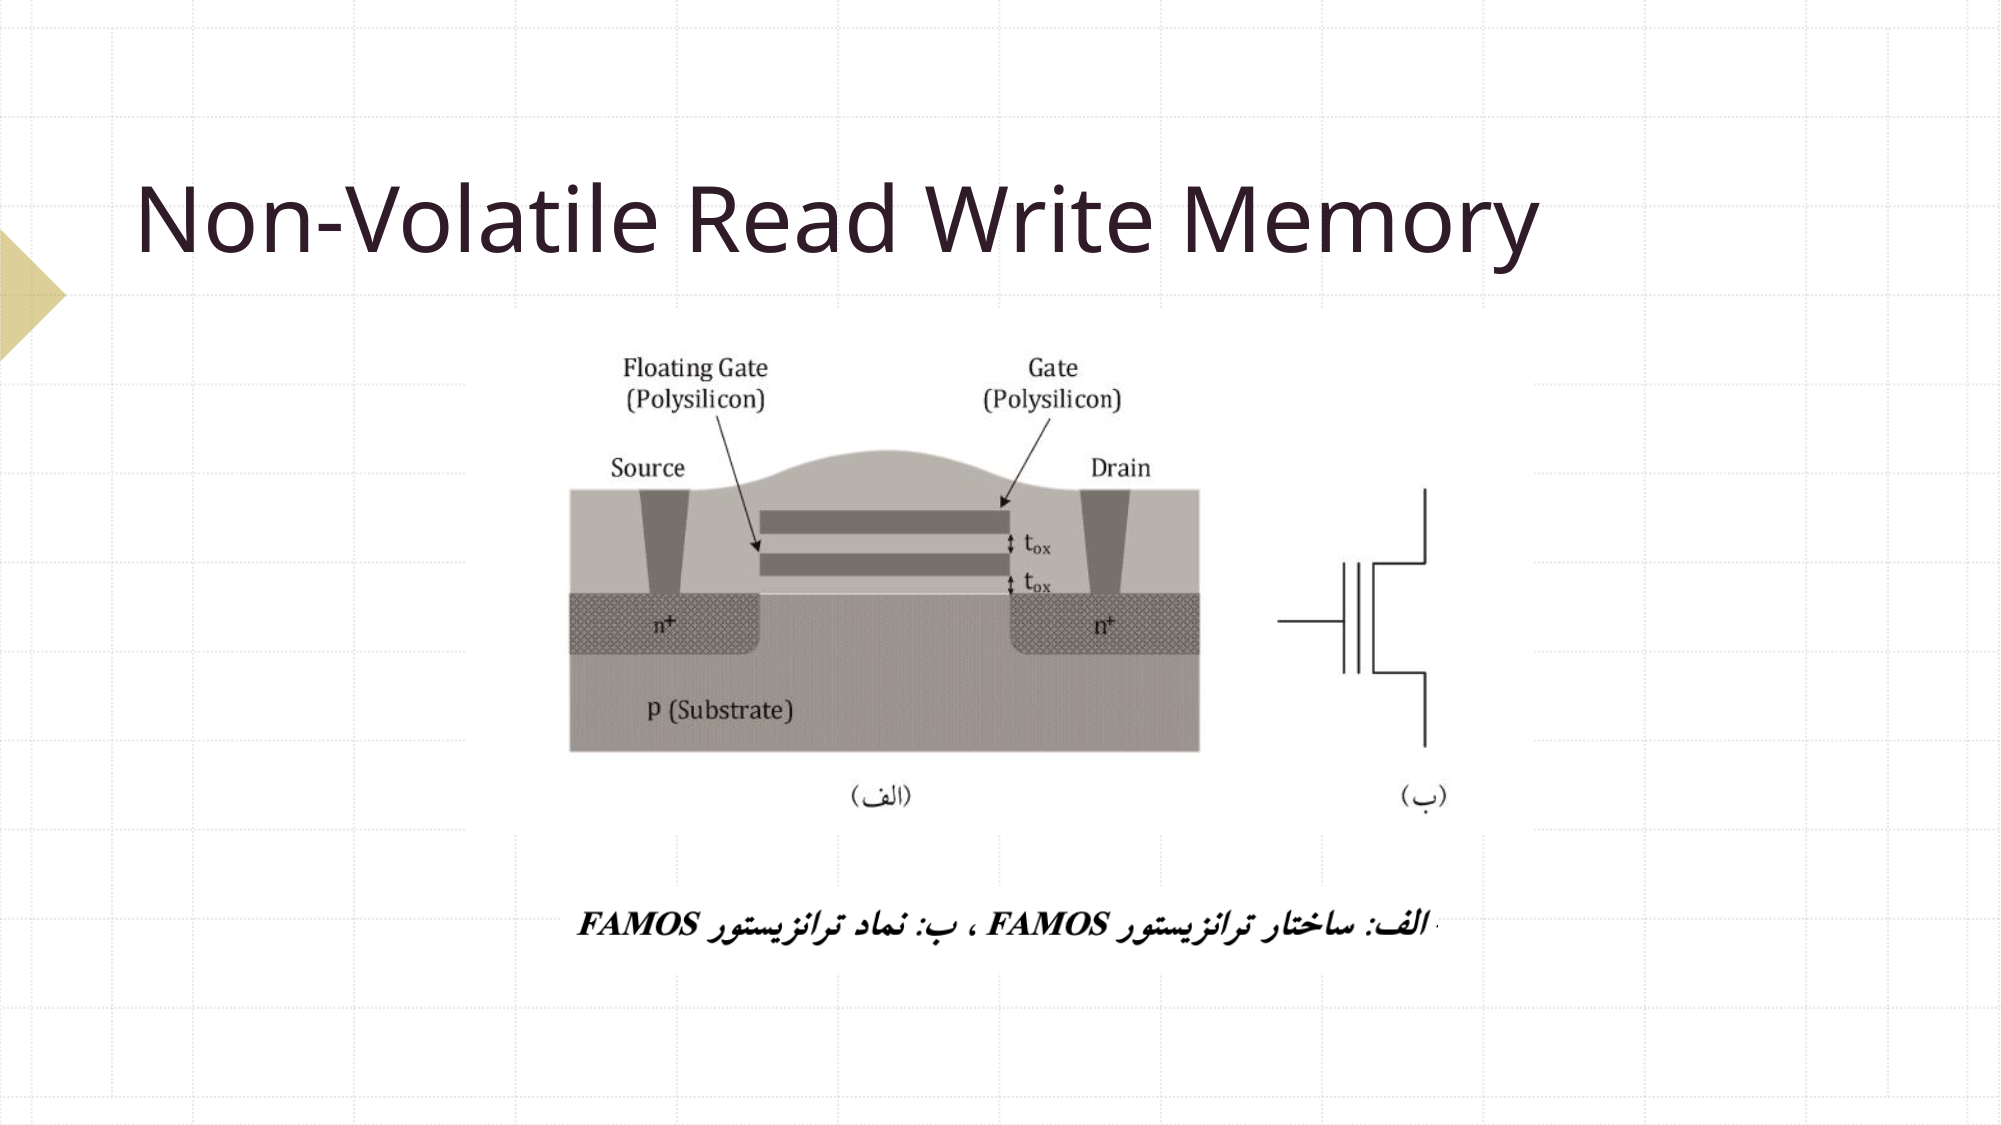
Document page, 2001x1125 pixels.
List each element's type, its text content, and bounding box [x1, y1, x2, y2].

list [466, 309, 1534, 833]
picture [562, 886, 1438, 973]
title Non-Volatile Read Write Memory [118, 41, 1813, 279]
